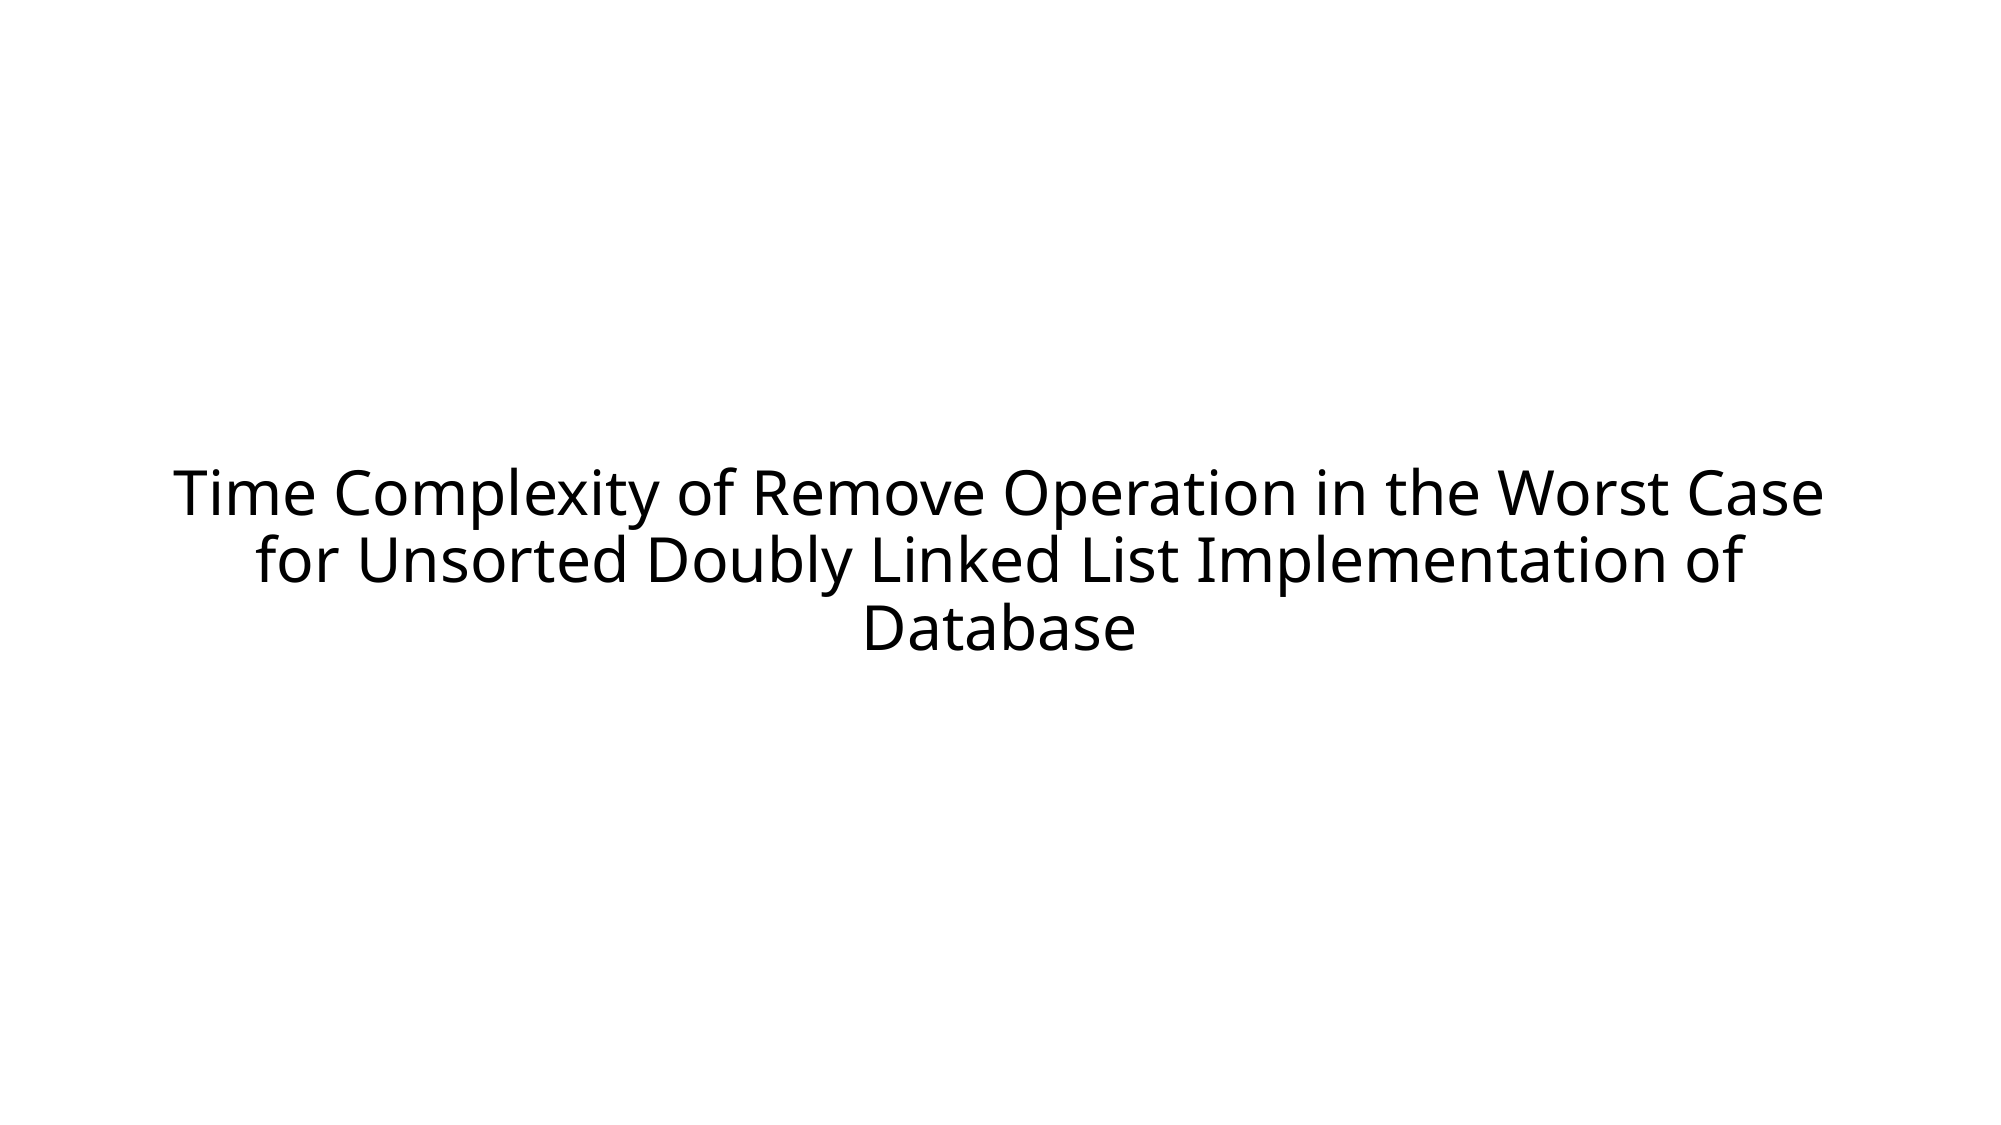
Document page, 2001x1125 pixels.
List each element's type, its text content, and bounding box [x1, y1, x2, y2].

title Time Complexity of Remove Operation in the Worst Case for Unsorted Doubly Linked List Implementation of Database [137, 453, 1863, 672]
